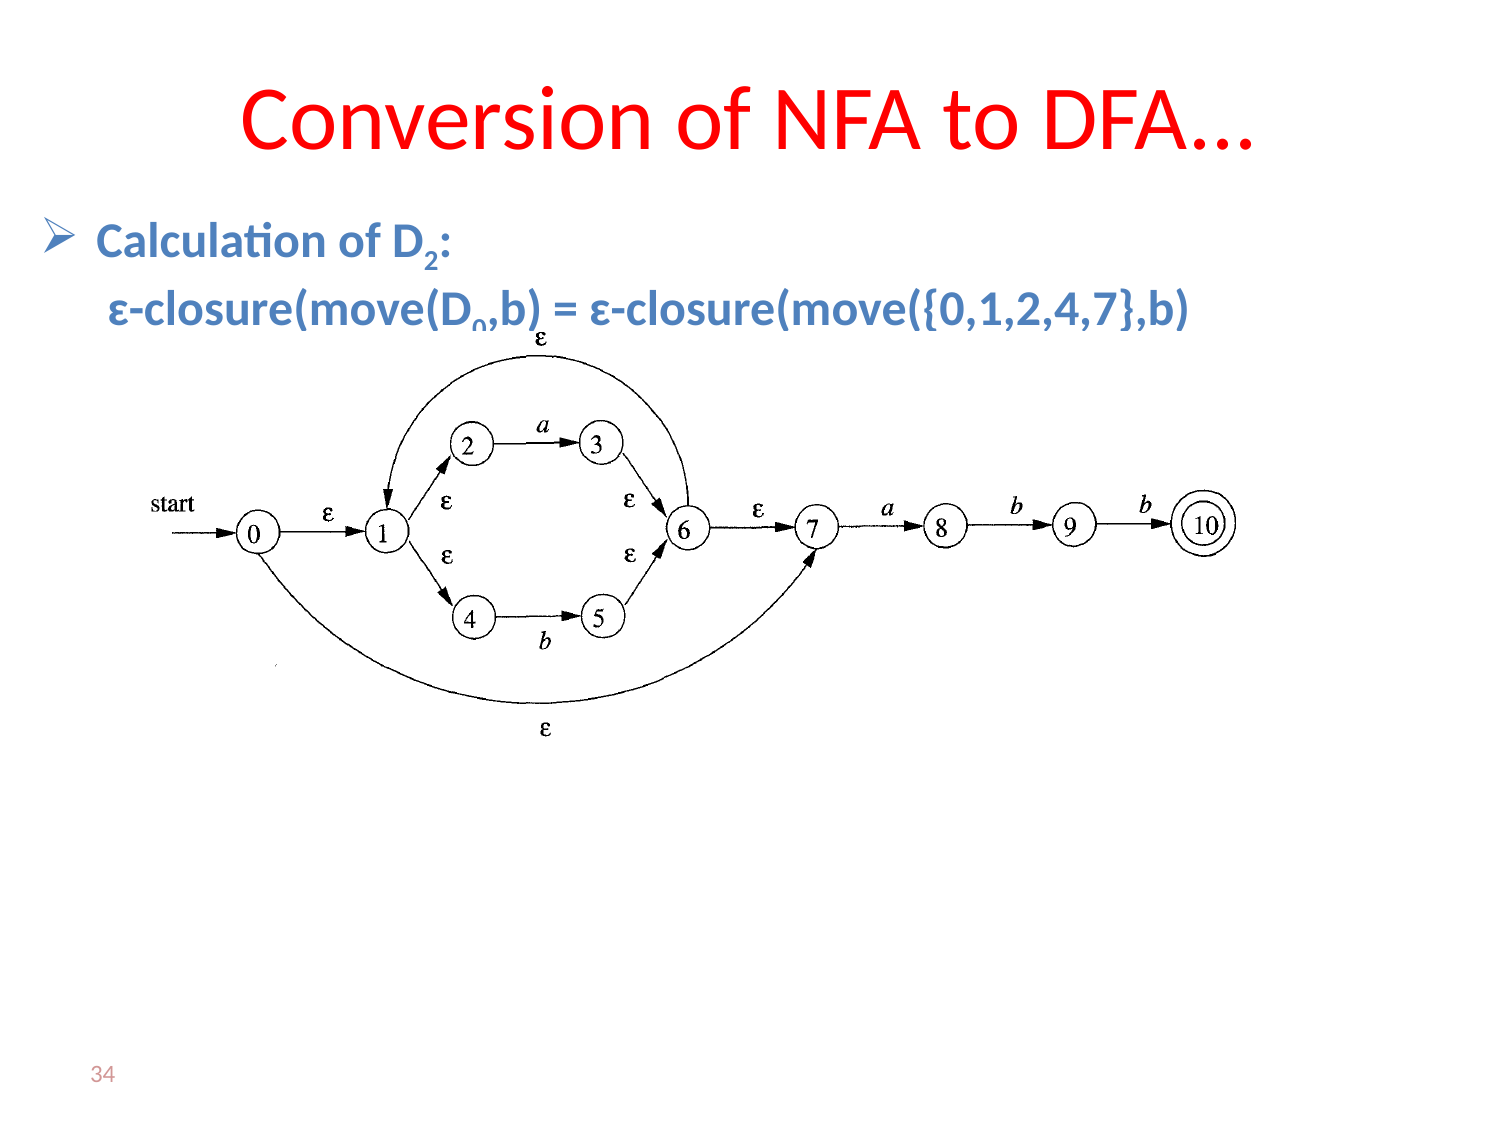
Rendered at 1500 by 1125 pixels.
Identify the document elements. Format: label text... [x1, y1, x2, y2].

title Conversion of NFA to DFA... [75, 37, 1425, 188]
picture [149, 331, 1238, 738]
slide_number 34 [75, 1042, 425, 1103]
list Calculation of D2: ɛ-closure(move(D0,b) = ɛ-closure(move({0,1,2,4,7},b) [24, 200, 1475, 1025]
